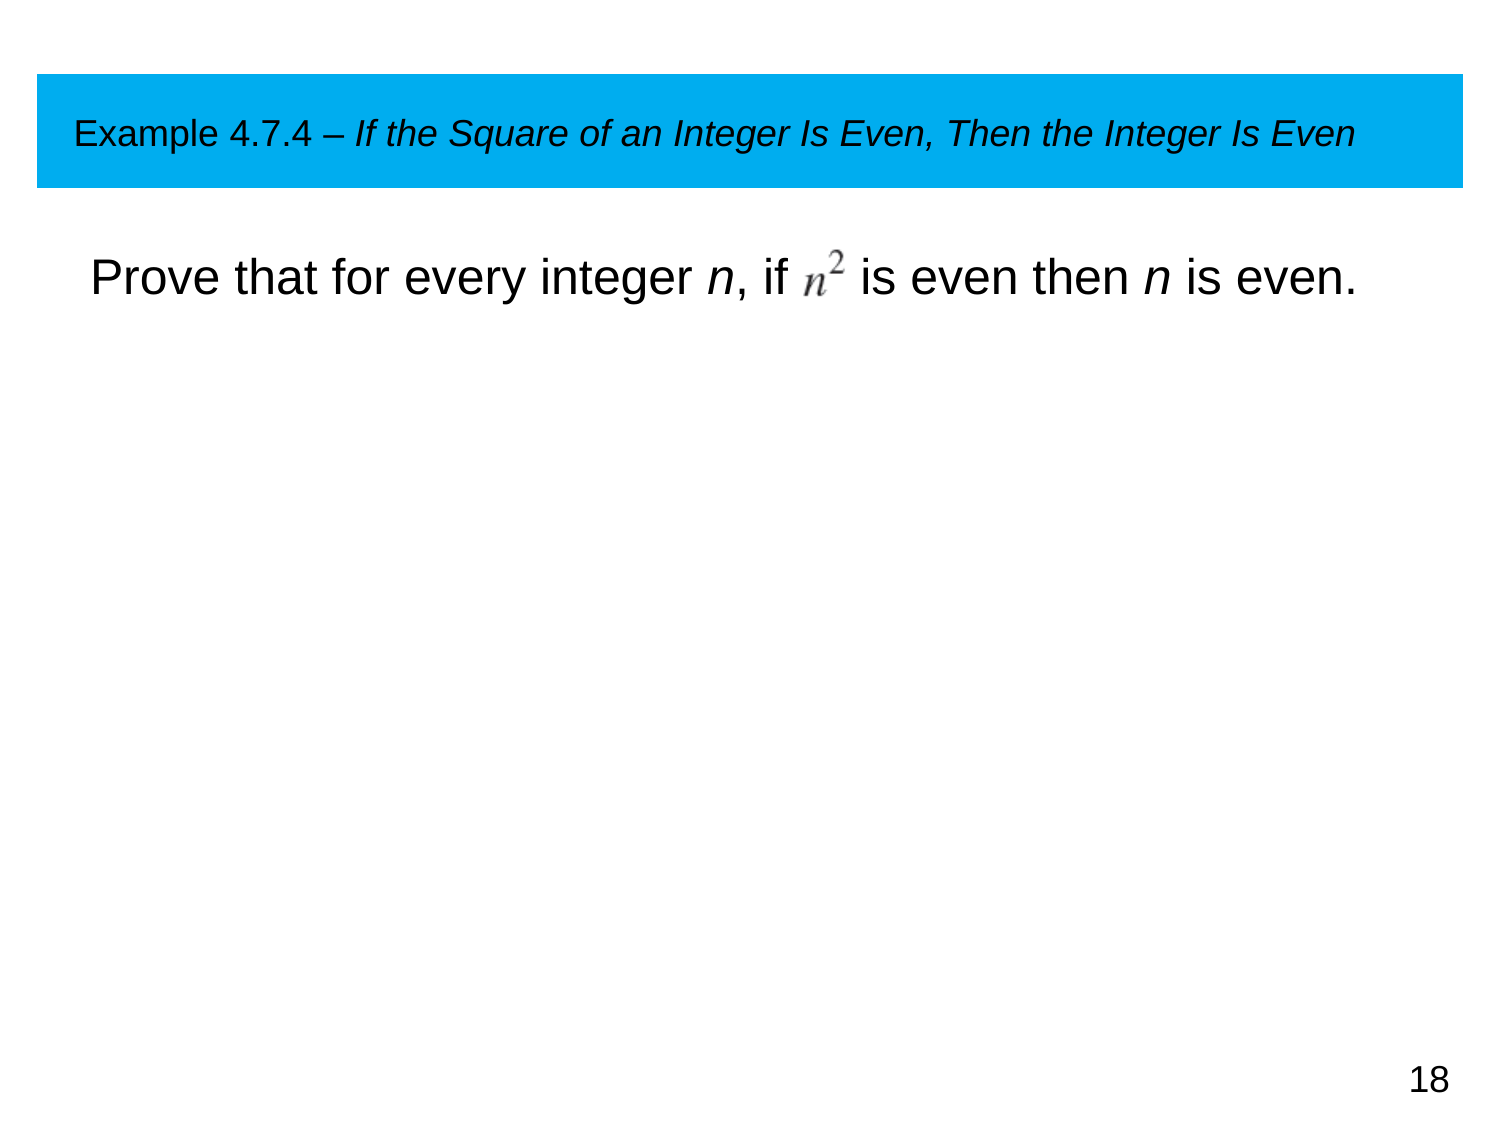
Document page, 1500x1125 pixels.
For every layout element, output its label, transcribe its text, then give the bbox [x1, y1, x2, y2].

picture [802, 242, 853, 309]
list is even then n is even. [75, 237, 1425, 313]
title Example 4.7.4 – If the Square of an Integer Is Even, Then the Integer Is Even [58, 37, 1408, 225]
